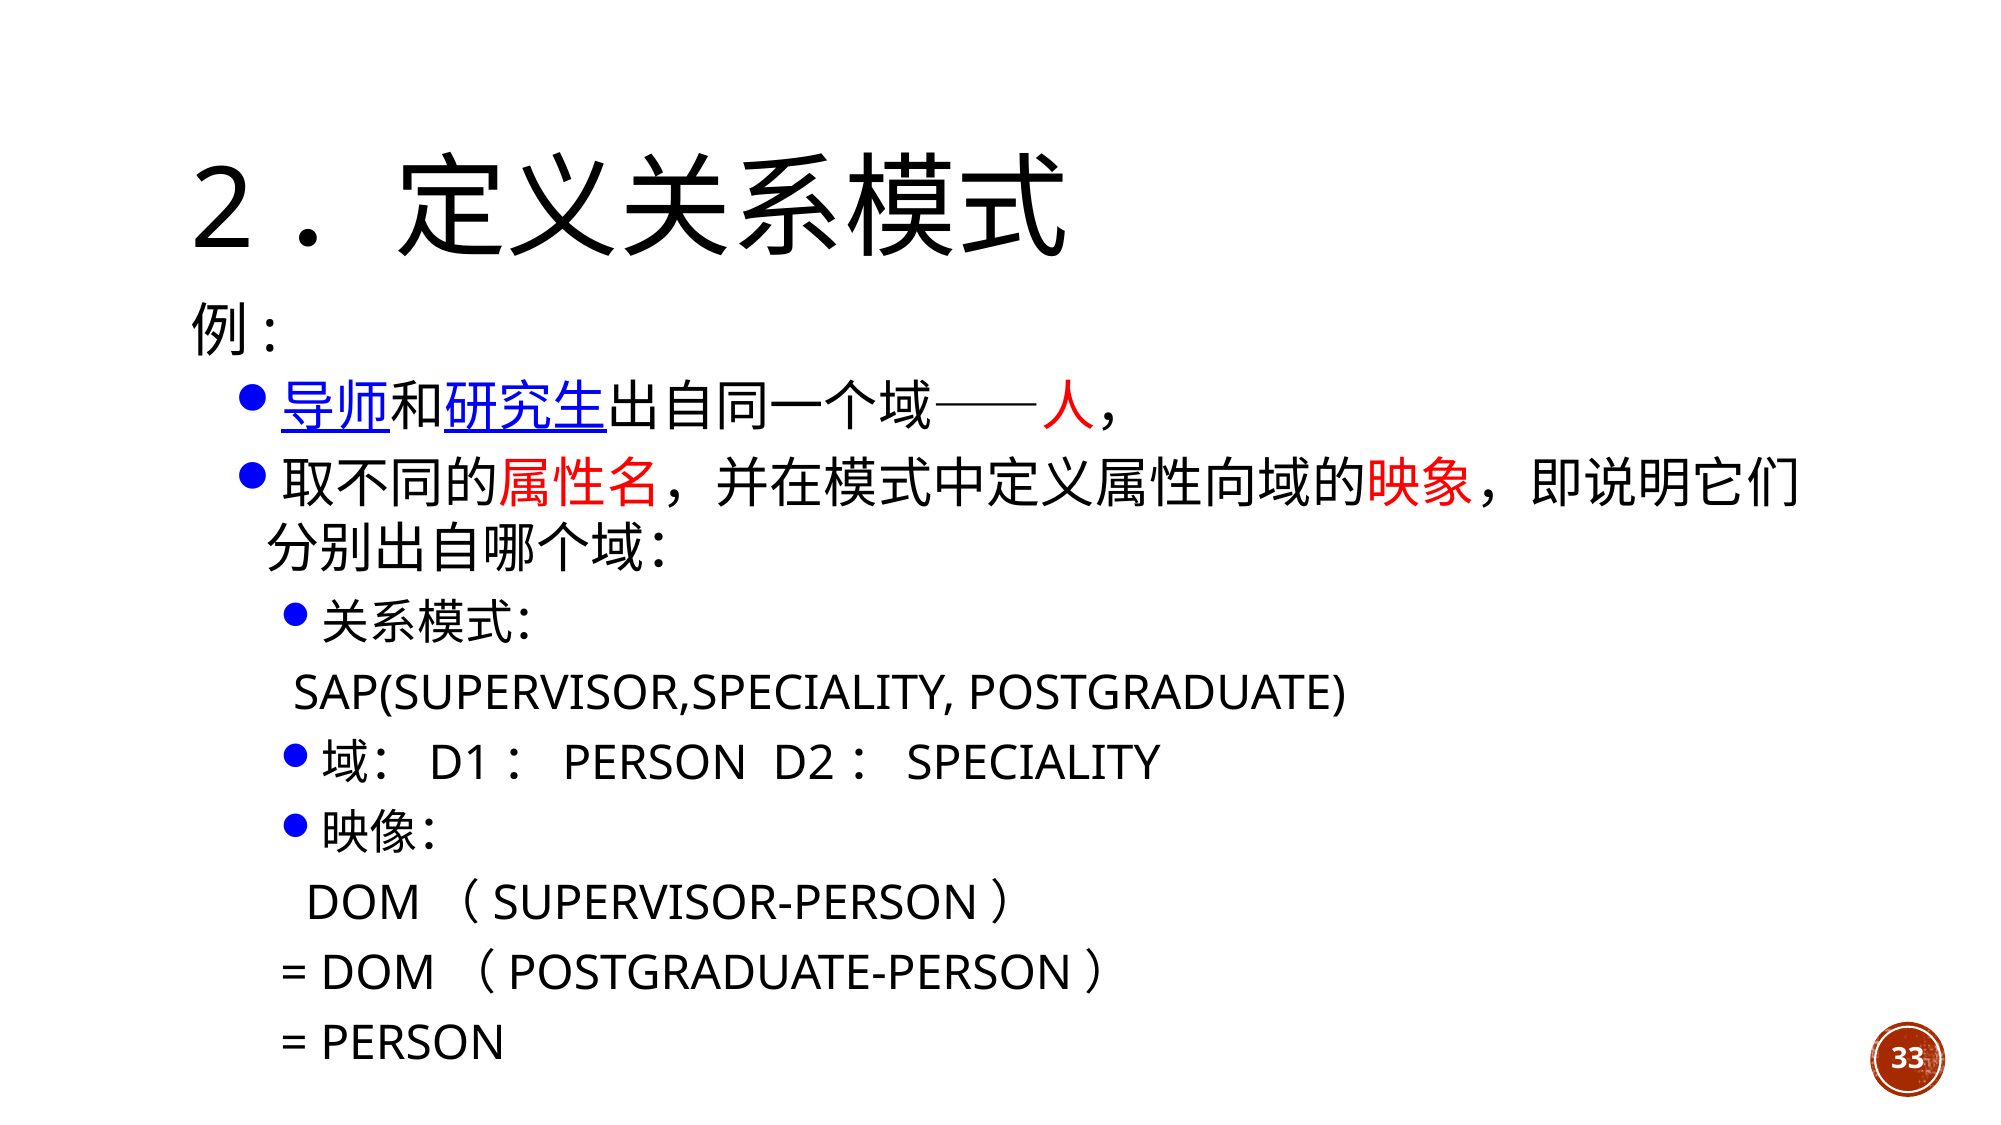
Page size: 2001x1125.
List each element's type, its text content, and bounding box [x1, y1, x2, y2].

list 例: 导师和研究生出自同一个域——人， 取不同的属性名，并在模式中定义属性向域的映象，即说明它们分别出自哪个域： 关系模式： SAP(SUPERVISOR,SPECIALITY, POSTGRADUATE) 域：D1：PERSON D2：SPECIALITY 映像： DOM（SUPERVISOR-PERSON） = DOM（POSTGRADUATE-PERSON） = PERSON [175, 285, 1826, 1103]
title 2．定义关系模式 [175, 79, 1826, 285]
slide_number 33 [1855, 1028, 1961, 1089]
